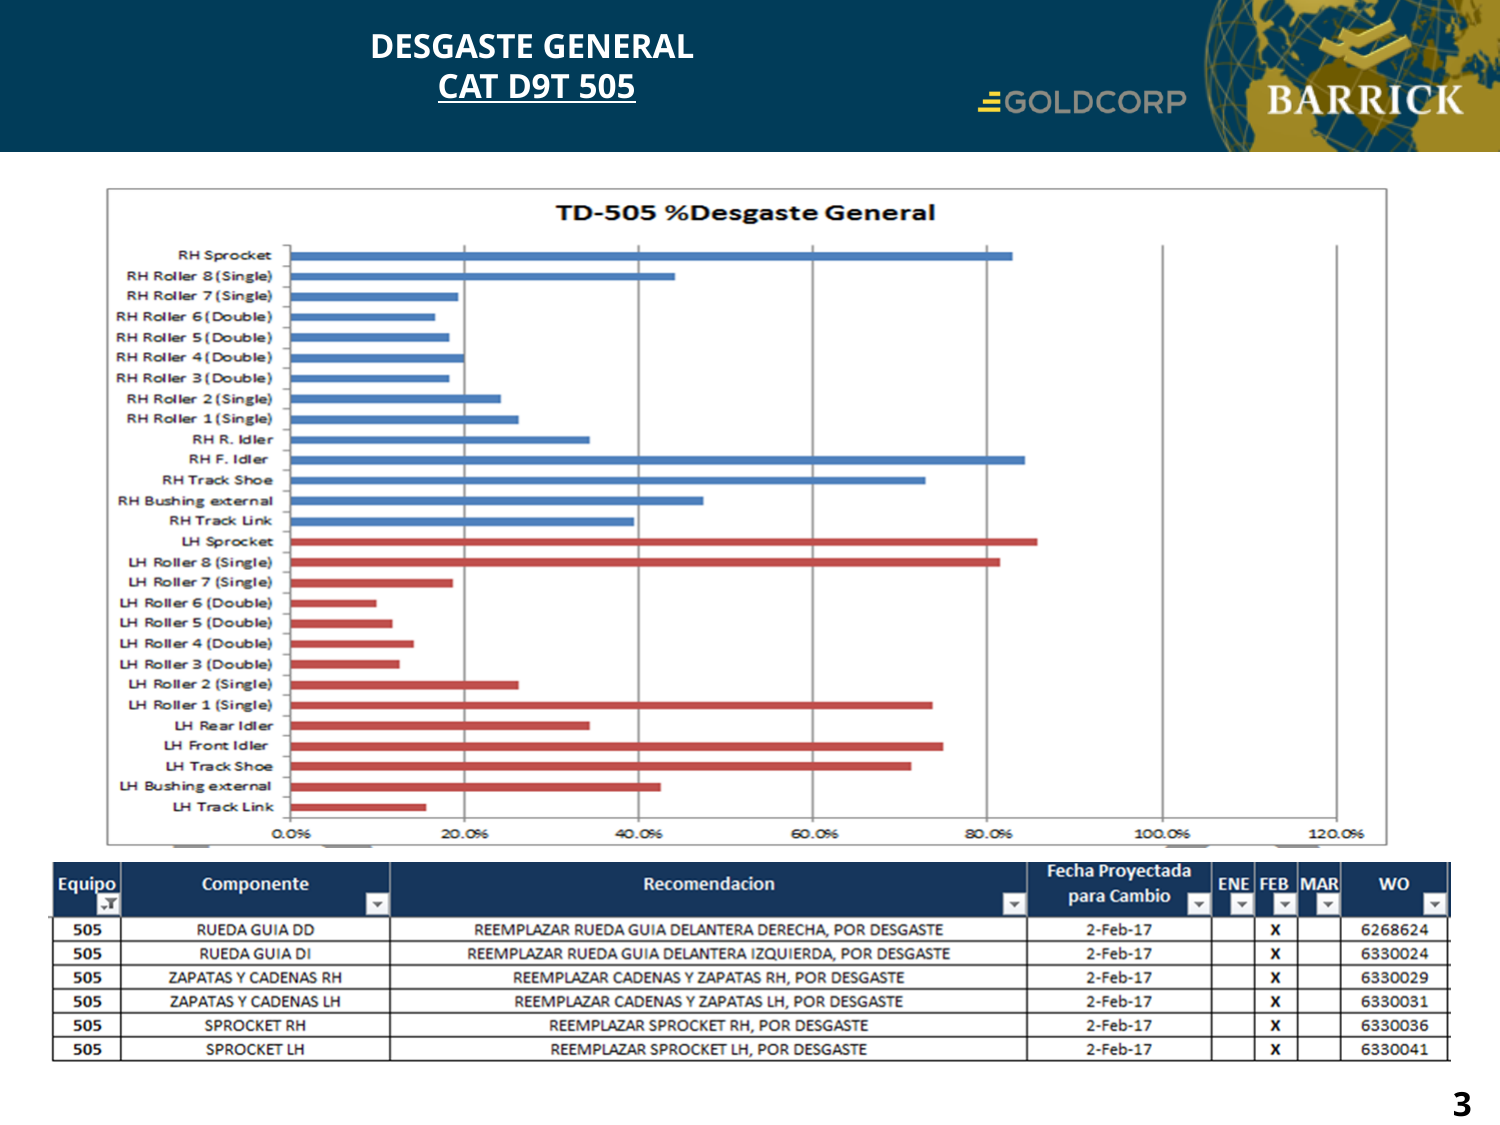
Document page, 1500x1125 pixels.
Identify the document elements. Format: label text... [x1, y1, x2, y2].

text_box [6, 0, 922, 152]
title DESGASTE GENERAL CAT D9T 505 [61, 24, 1013, 152]
picture [48, 862, 1452, 1064]
picture [1204, 0, 1500, 152]
picture [102, 187, 1391, 848]
